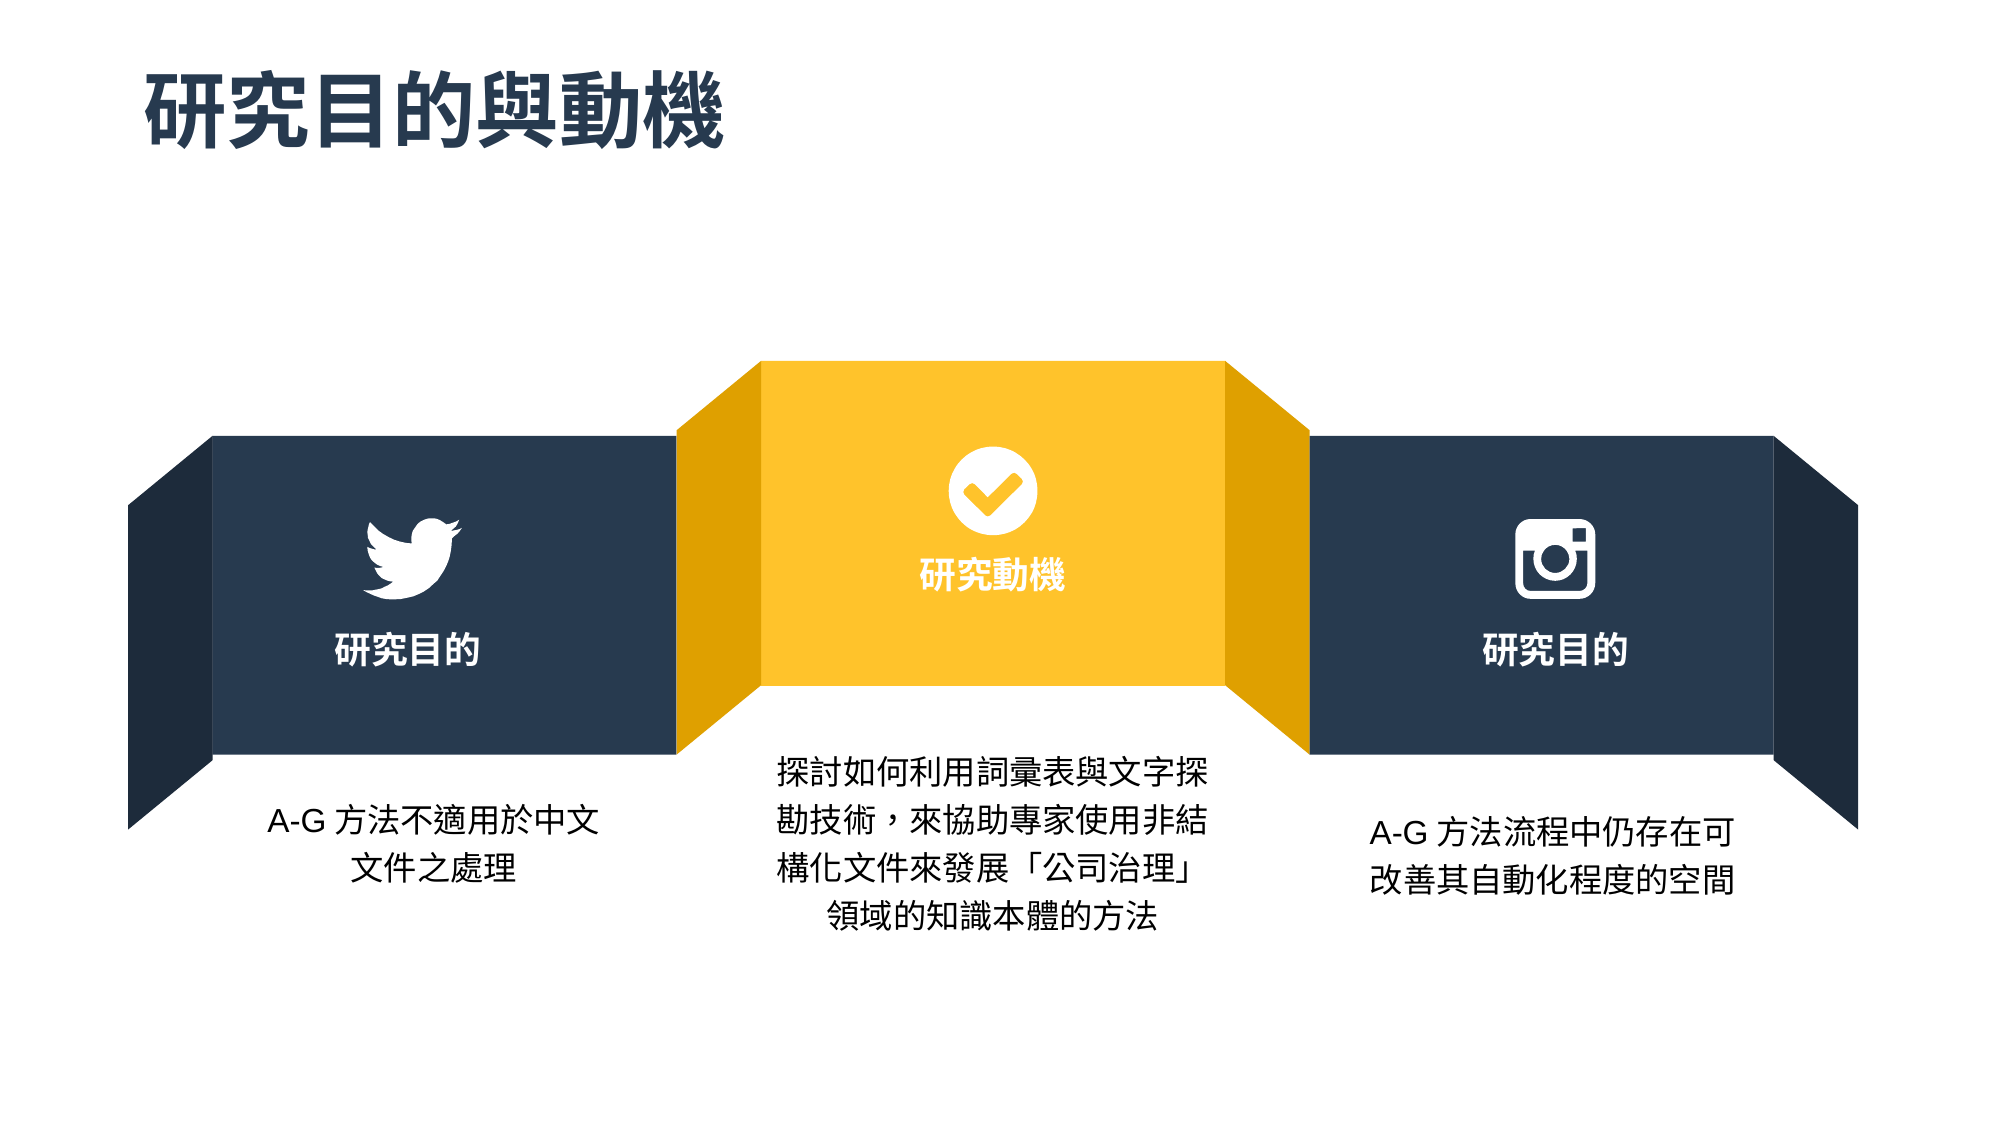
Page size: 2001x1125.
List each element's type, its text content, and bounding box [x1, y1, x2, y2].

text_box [127, 360, 1859, 899]
title 研究目的與動機 [128, 0, 1853, 218]
